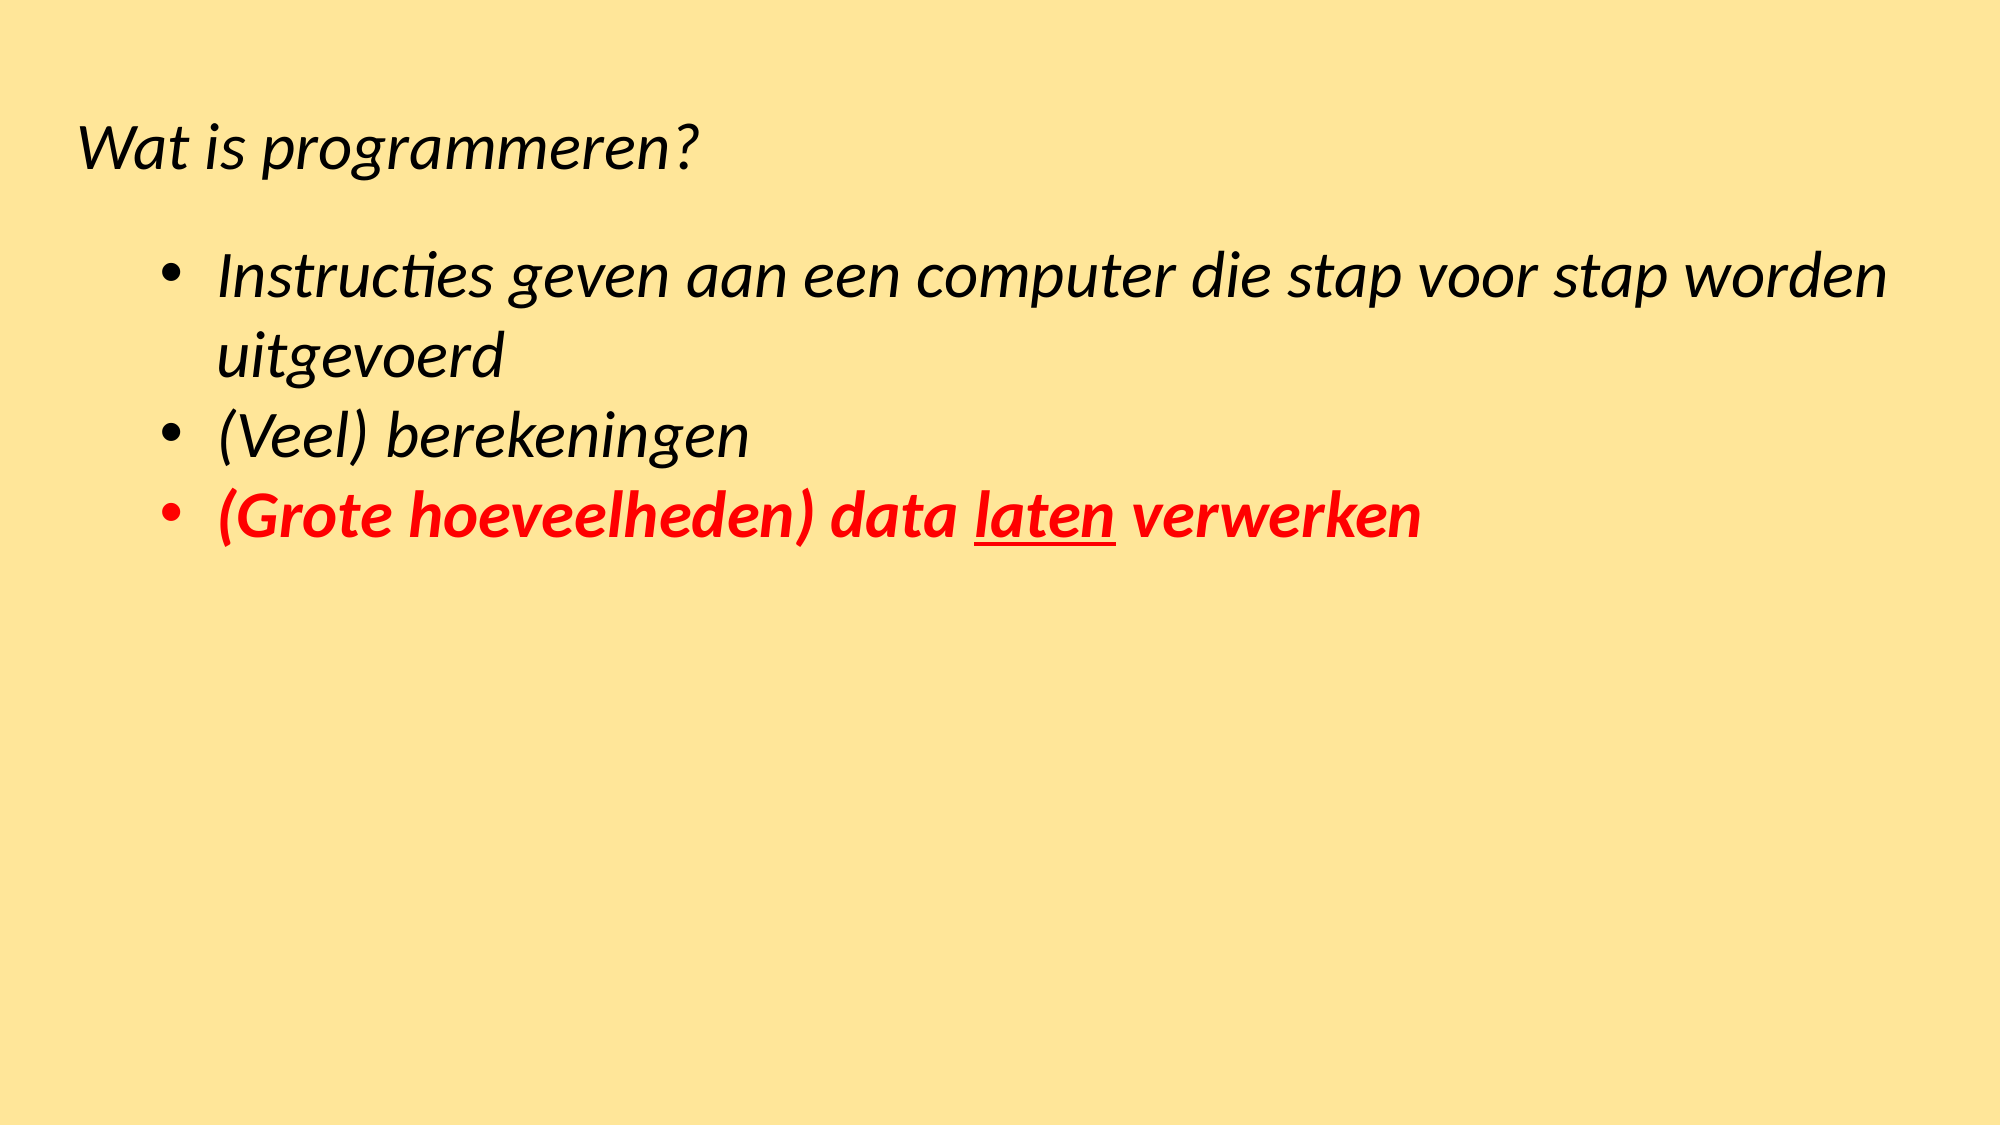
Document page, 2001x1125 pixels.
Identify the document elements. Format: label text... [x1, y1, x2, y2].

text_box Instructies geven aan een computer die stap voor stap worden uitgevoerd (Veel) berekeningen (Grote hoeveelheden) data laten verwerken [144, 223, 1966, 639]
text_box Wat is programmeren? [62, 95, 1120, 191]
